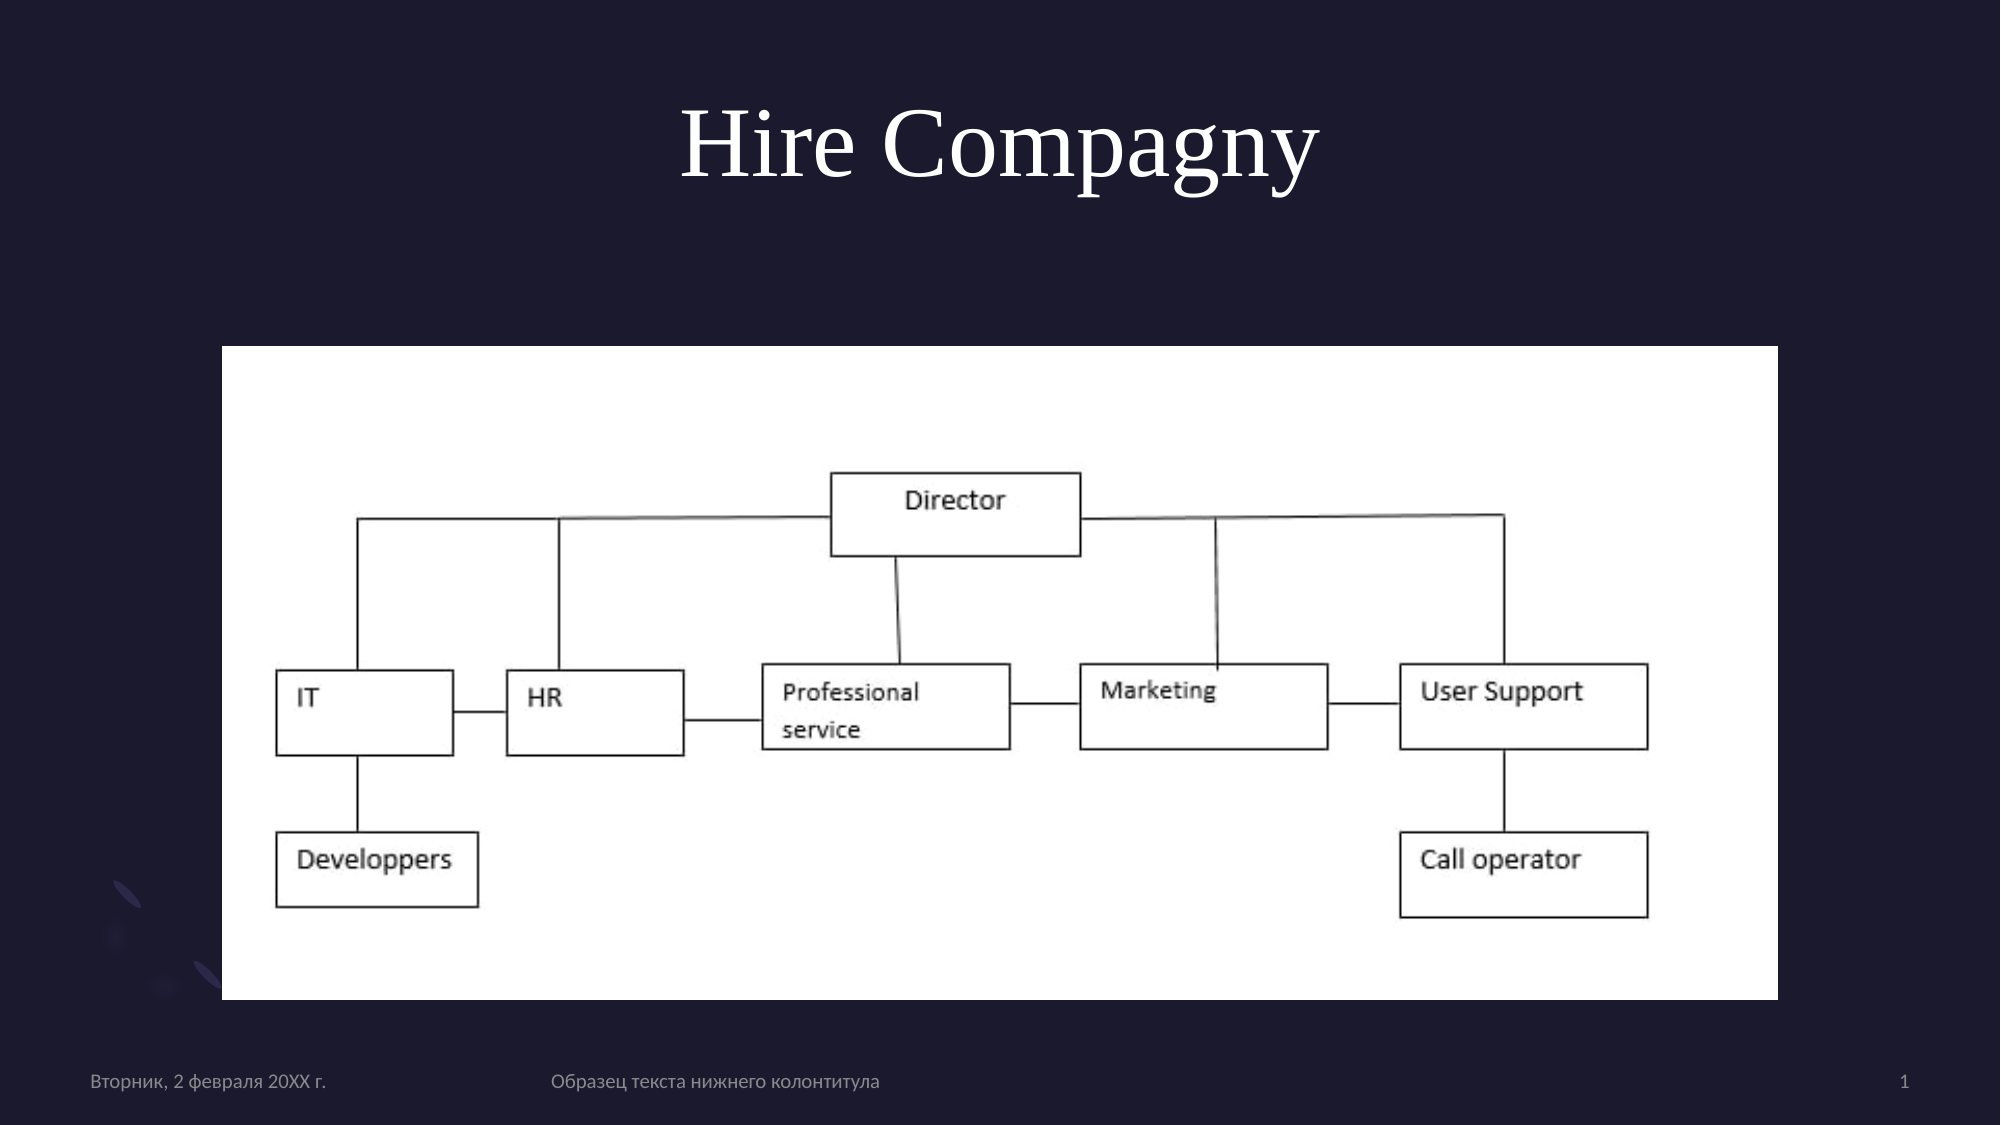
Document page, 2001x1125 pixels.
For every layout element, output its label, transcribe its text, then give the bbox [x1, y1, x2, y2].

slide_number 1 [1632, 1067, 1910, 1093]
picture [222, 346, 1778, 1000]
title Hire Compagny [90, 90, 1910, 309]
footer Образец текста нижнего колонтитула [551, 1067, 1598, 1093]
slide_number Вторник, 2 февраля 20XX г. [90, 1067, 522, 1093]
